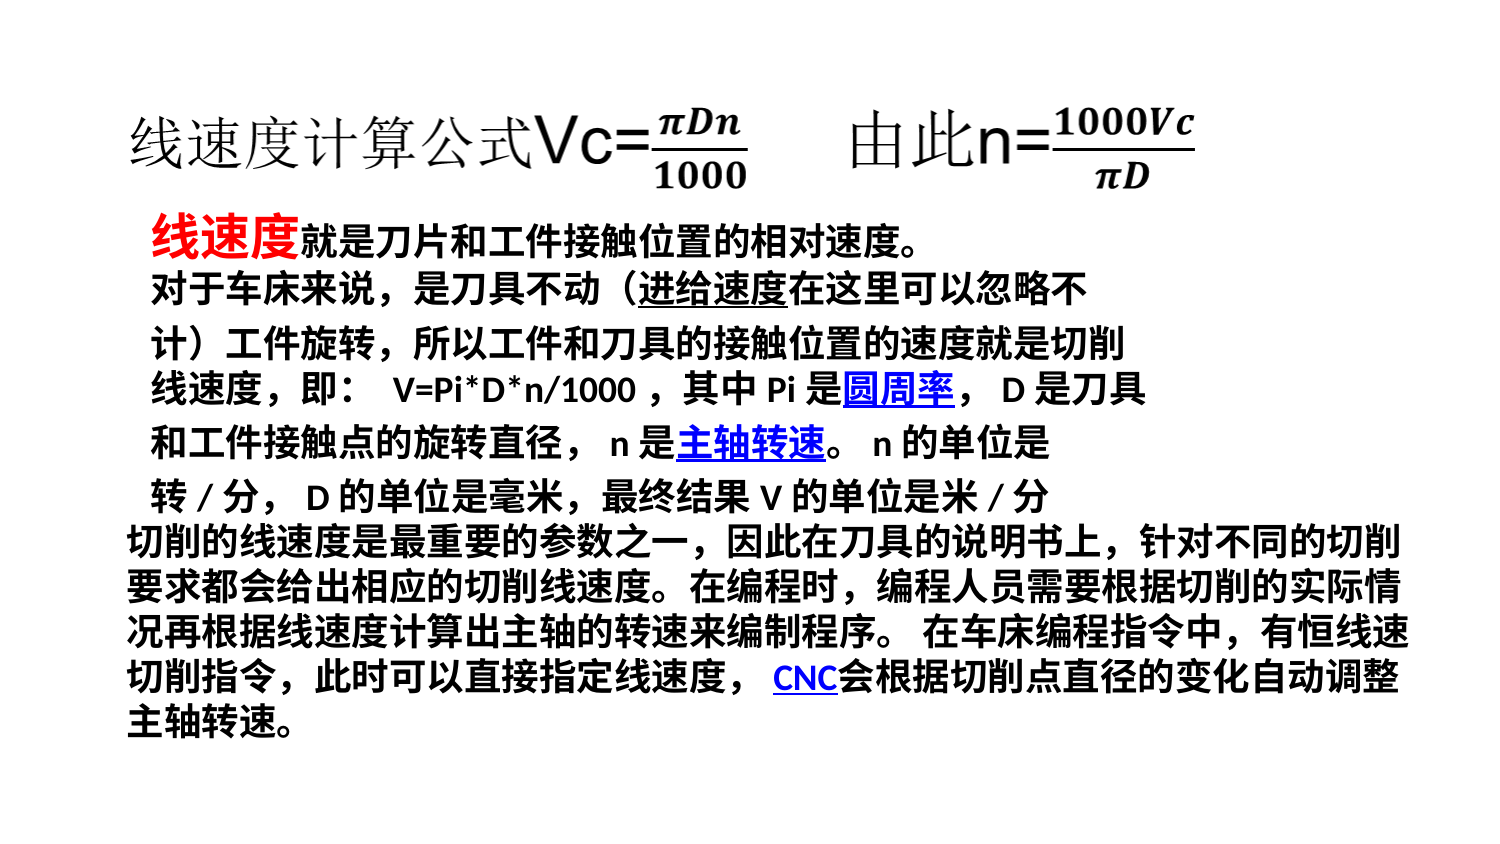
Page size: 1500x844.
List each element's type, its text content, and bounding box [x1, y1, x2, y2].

picture [111, 89, 1213, 197]
text_box 切削的线速度是最重要的参数之一，因此在刀具的说明书上，针对不同的切削要求都会给出相应的切削线速度。在编程时，编程人员需要根据切削的实际情况再根据线速度计算出主轴的转速来编制程序。 在车床编程指令中，有恒线速切削指令，此时可以直接指定线速度，CNC会根据切削点直径的变化自动调整主轴转速。 [112, 510, 1447, 841]
text_box 线速度就是刀片和工件接触位置的相对速度。 对于车床来说，是刀具不动（进给速度在这里可以忽略不计）工件旋转，所以工件和刀具的接触位置的速度就是切削线速度，即： V=Pi*D*n/1000，其中Pi是圆周率，D是刀具和工件接触点的旋转直径，n是主轴转速。n的单位是 转/分，D的单位是毫米，最终结果V的单位是米/分 [135, 204, 1173, 510]
